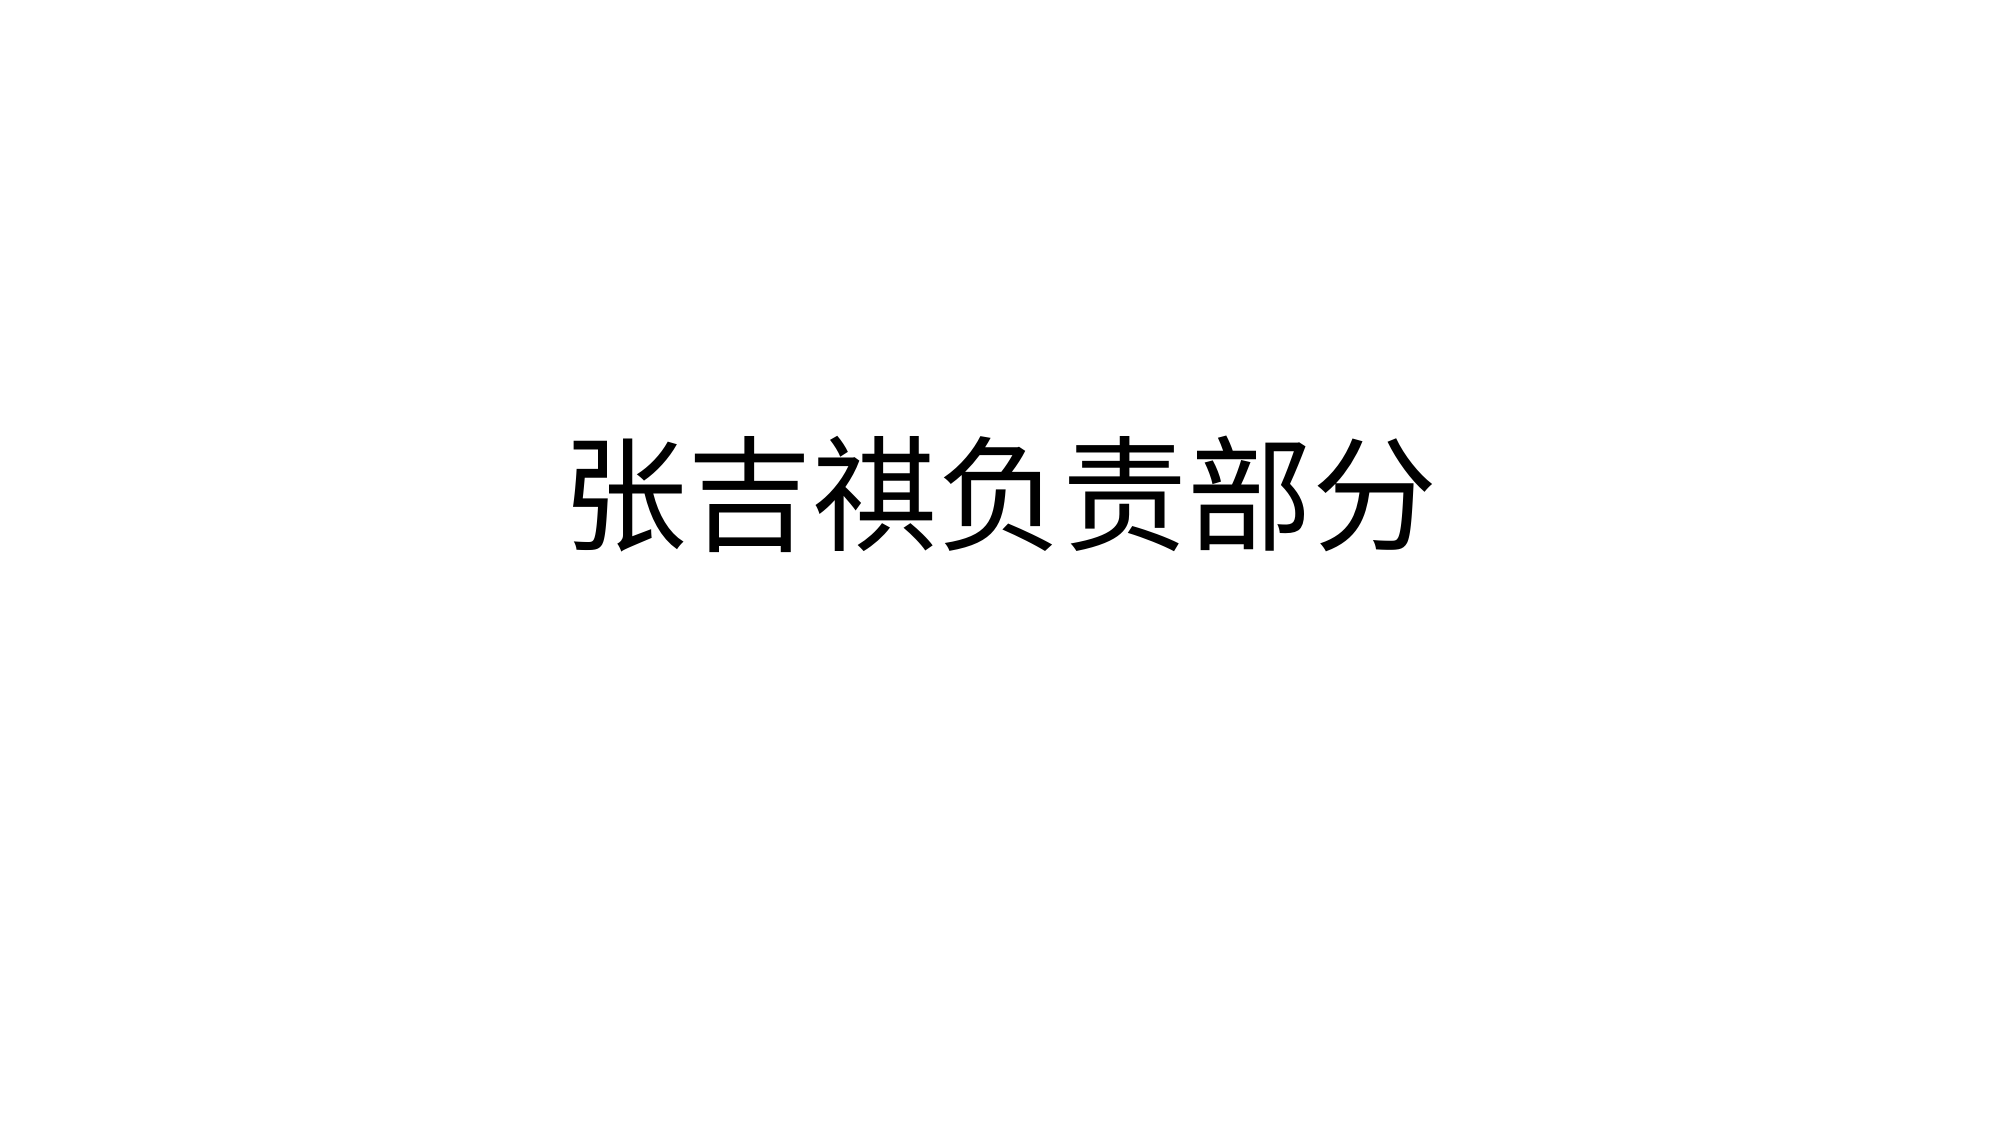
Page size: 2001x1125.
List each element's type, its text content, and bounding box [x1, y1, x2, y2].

title 张吉祺负责部分 [249, 184, 1750, 576]
